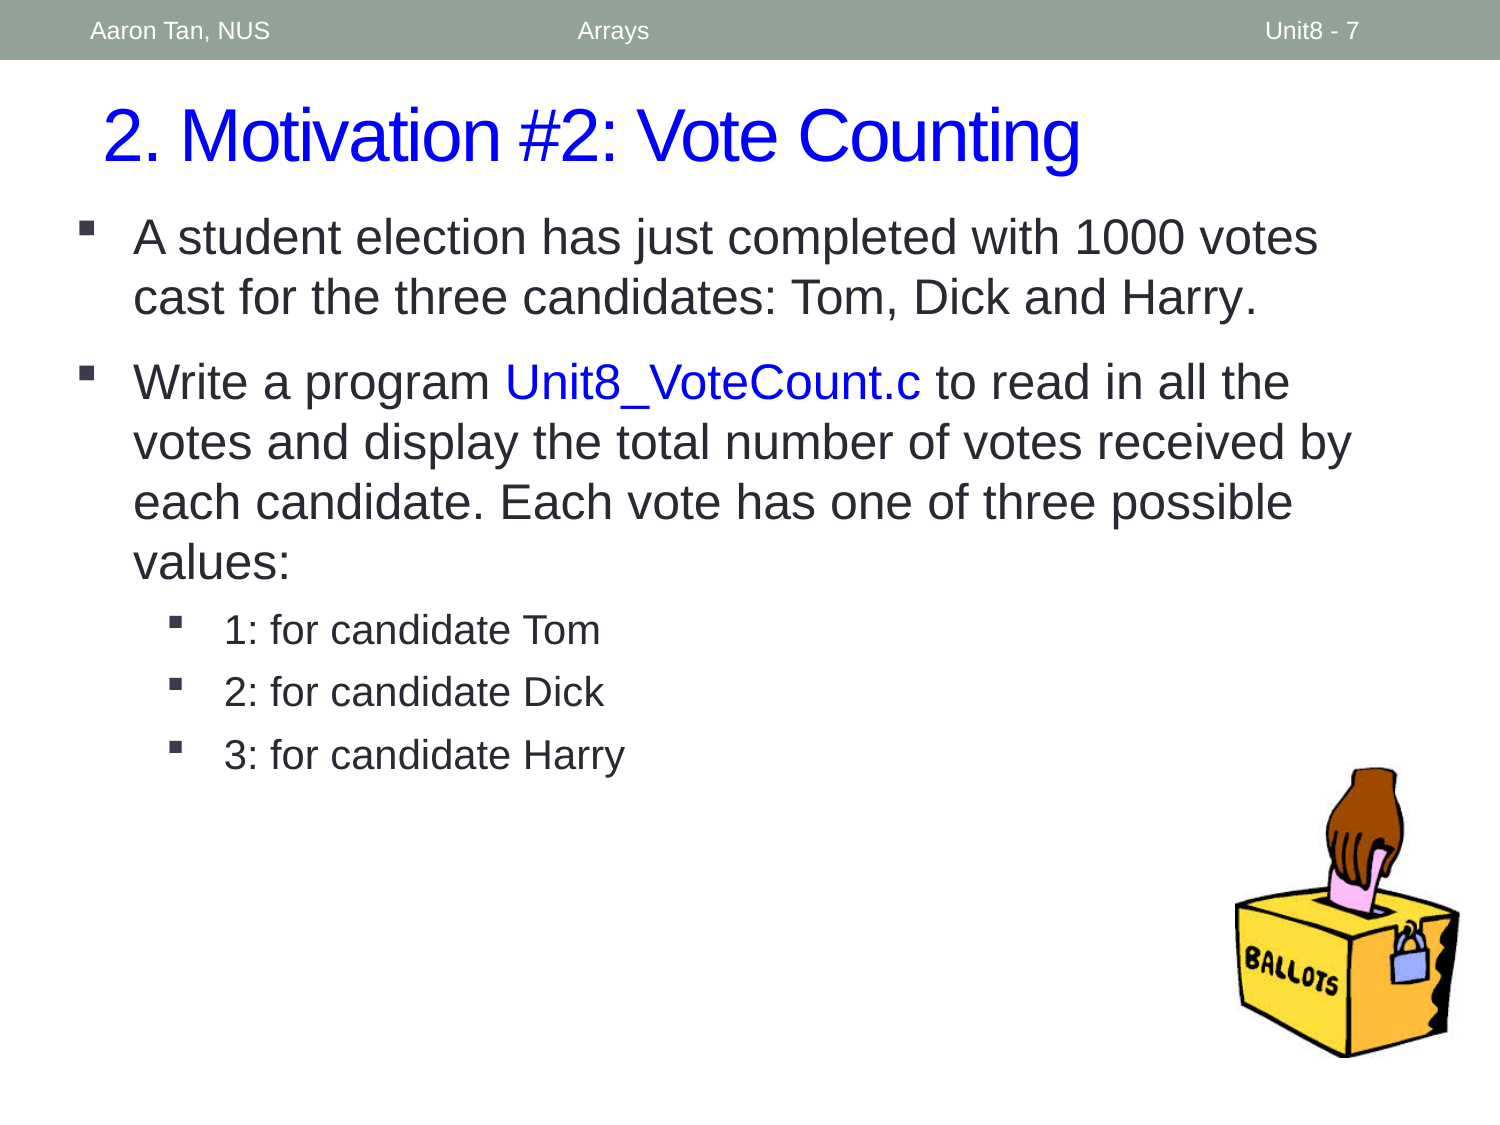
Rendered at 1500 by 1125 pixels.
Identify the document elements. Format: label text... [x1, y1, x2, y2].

footer Arrays [562, 3, 1238, 57]
list A student election has just completed with 1000 votes cast for the three candidates: Tom, Dick and Harry. Write a program Unit8_VoteCount.c to read in all the votes and display the total number of votes received by each candidate. Each vote has one of three possible values: 1: for candidate Tom 2: for candidate Dick 3: for candidate Harry [60, 197, 1394, 999]
slide_number Aaron Tan, NUS [75, 3, 550, 57]
picture [1235, 763, 1462, 1058]
slide_number Unit8 - 7 [1250, 3, 1425, 57]
title 2. Motivation #2: Vote Counting [87, 62, 1463, 200]
